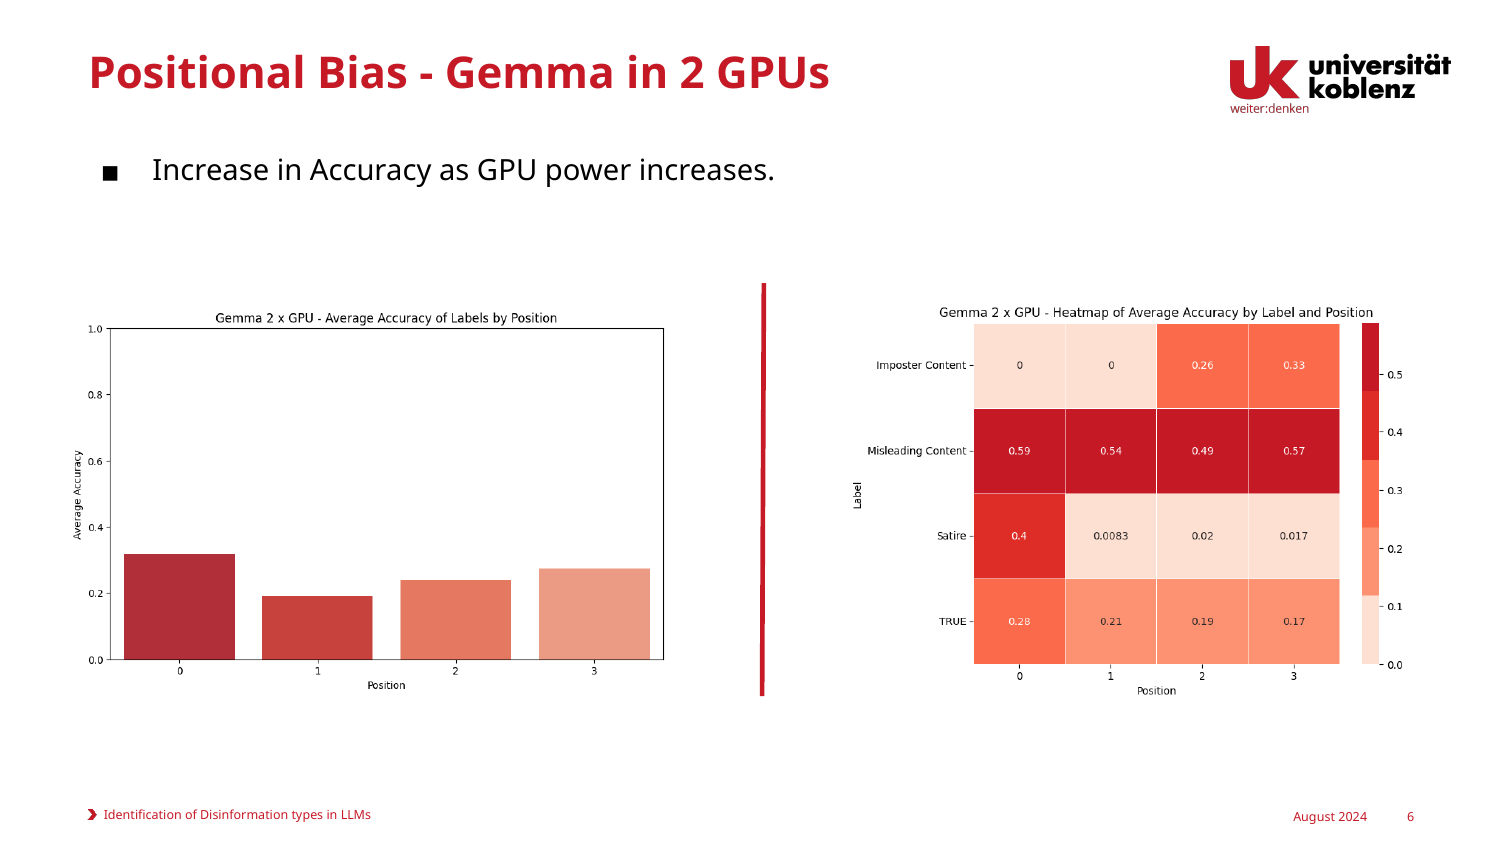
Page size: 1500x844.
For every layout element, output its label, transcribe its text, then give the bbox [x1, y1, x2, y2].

picture [66, 305, 670, 697]
list Increase in Accuracy as GPU power increases. [66, 145, 1361, 269]
picture [845, 299, 1410, 703]
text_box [761, 282, 765, 697]
picture [87, 809, 97, 820]
title Positional Bias - Gemma in 2 GPUs [77, 44, 918, 120]
picture [1230, 46, 1451, 113]
